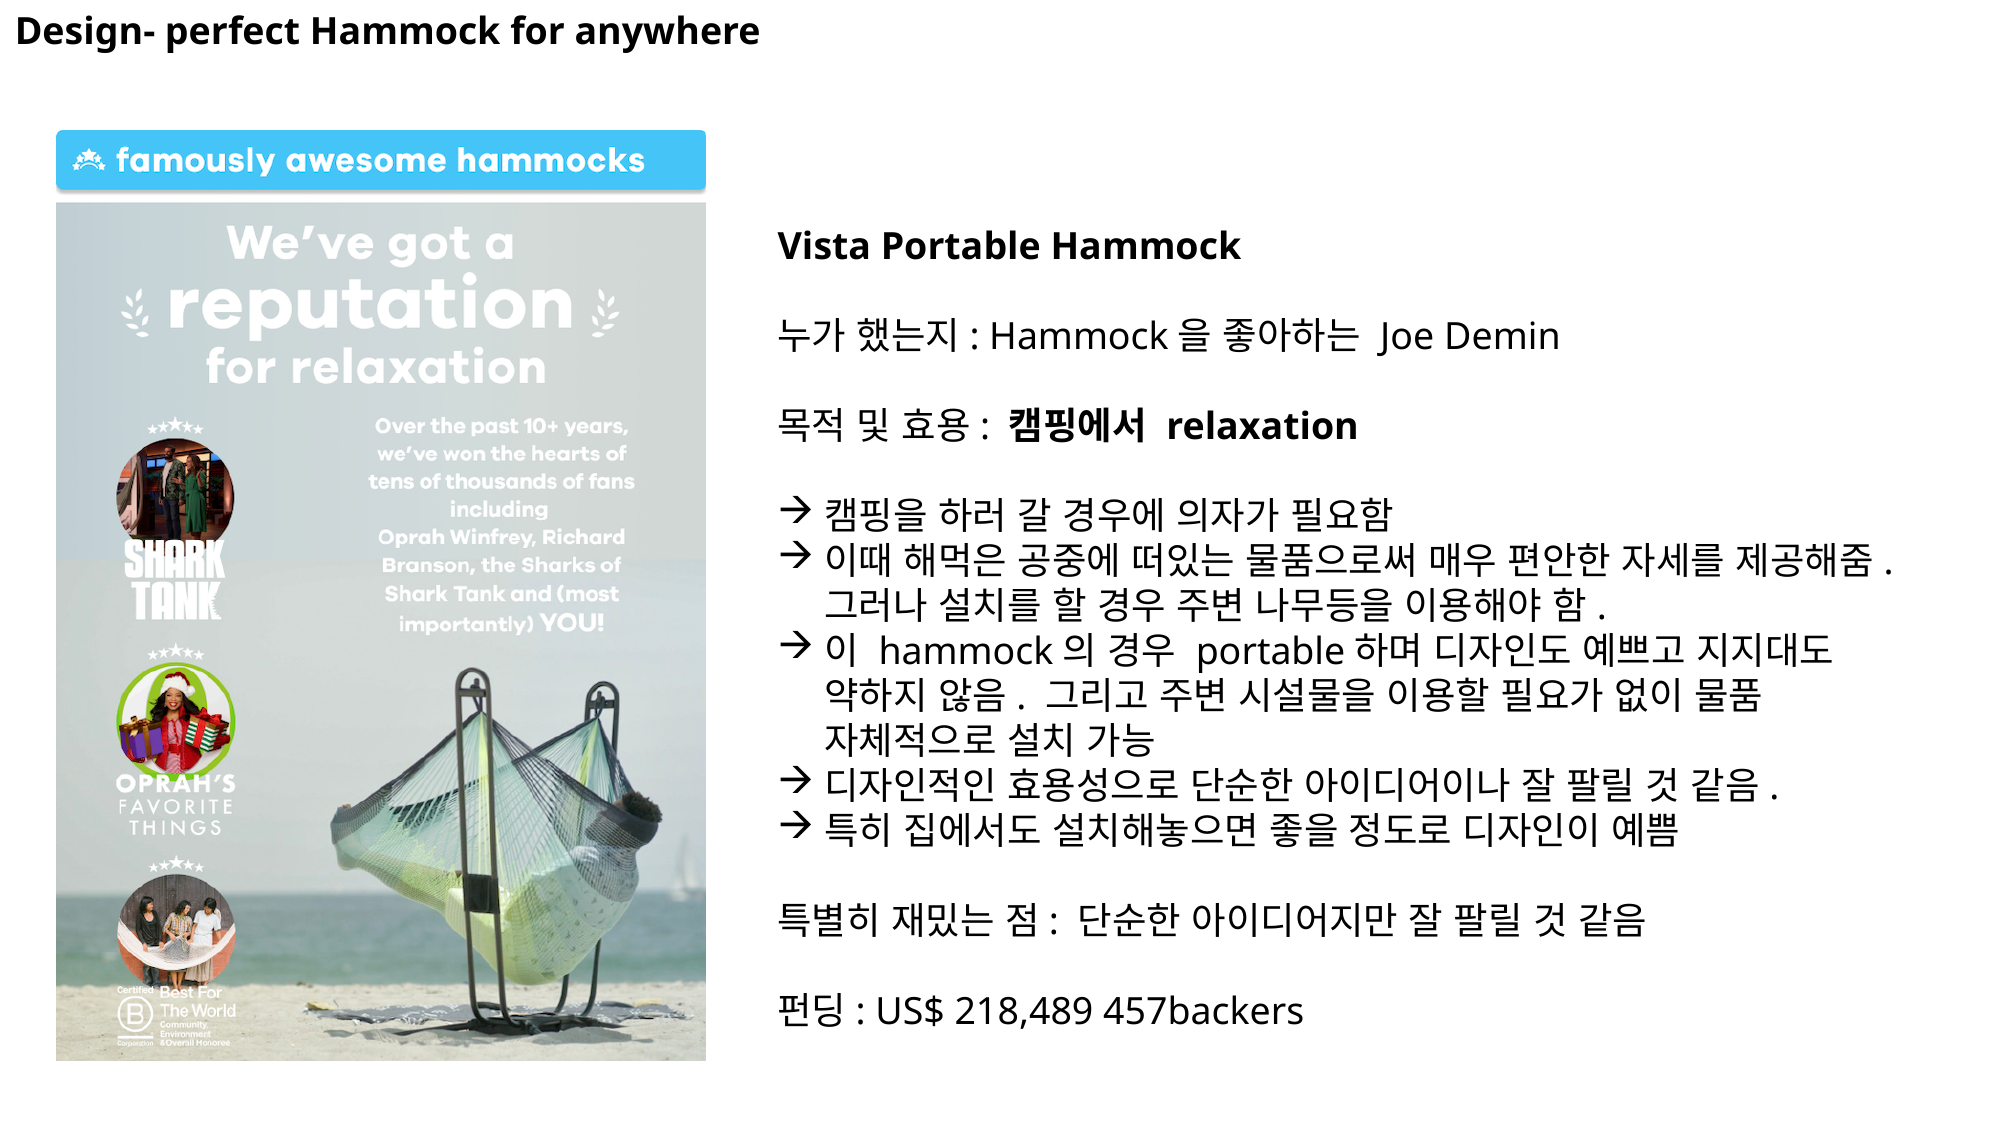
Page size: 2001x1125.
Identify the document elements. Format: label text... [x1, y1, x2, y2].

text_box Vista Portable Hammock 누가 했는지: Hammock을 좋아하는 Joe Demin 목적 및 효용: 캠핑에서 relaxation 캠핑을 하러 갈 경우에 의자가 필요함 이때 해먹은 공중에 떠있는 물품으로써 매우 편안한 자세를 제공해줌. 그러나 설치를 할 경우 주변 나무등을 이용해야 함. 이 hammock의 경우 portable하며 디자인도 예쁘고 지지대도 약하지 않음. 그리고 주변 시설물을 이용할 필요가 없이 물품 자체적으로 설치 가능 디자인적인 효용성으로 단순한 아이디어이나 잘 팔릴 것 같음. 특히 집에서도 설치해놓으면 좋을 정도로 디자인이 예쁨 특별히 재밌는 점: 단순한 아이디어지만 잘 팔릴 것 같음 펀딩: US$ 218,489 457backers [762, 214, 1944, 1040]
text_box Design- perfect Hammock for anywhere [0, 0, 789, 60]
picture [56, 130, 706, 1061]
